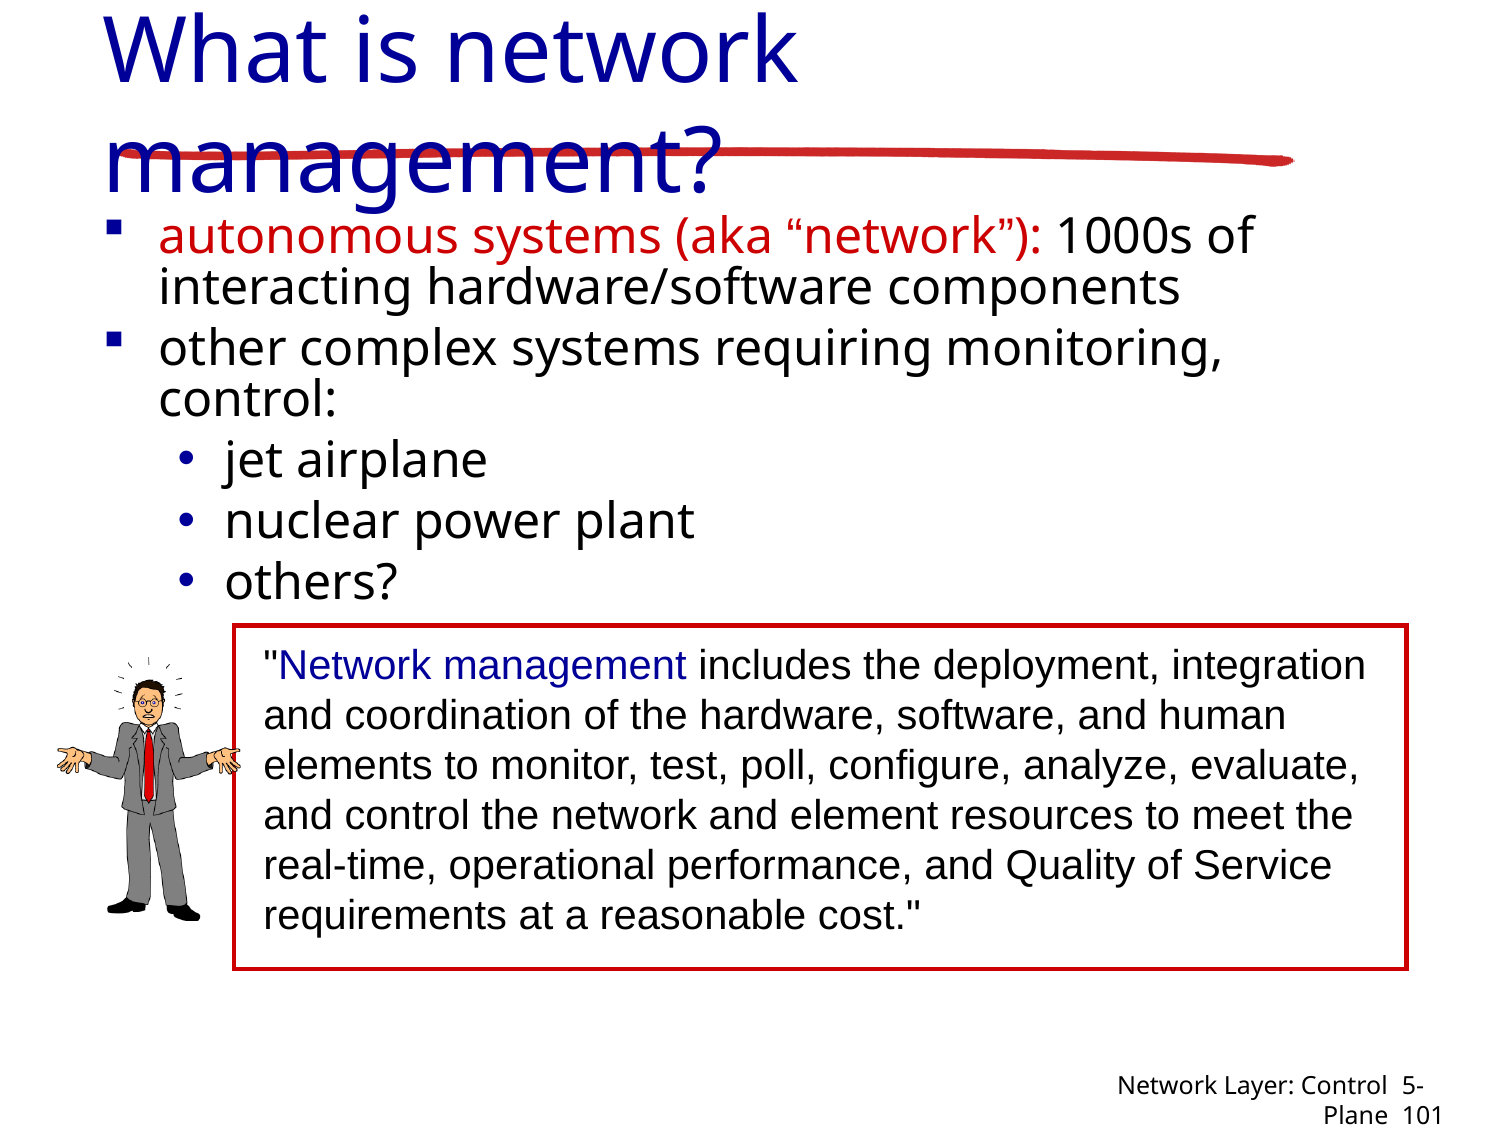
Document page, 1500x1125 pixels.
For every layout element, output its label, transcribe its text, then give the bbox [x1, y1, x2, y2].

title What is network management? [87, 6, 1363, 195]
footer Network Layer: Control Plane [1045, 1062, 1404, 1102]
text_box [55, 657, 241, 921]
list autonomous systems (aka “network”): 1000s of interacting hardware/software components other complex systems requiring monitoring, control: jet airplane nuclear power plant others? [87, 205, 1432, 709]
picture [107, 142, 1308, 172]
text_box [234, 625, 1407, 970]
slide_number 5-101 [1387, 1062, 1478, 1107]
